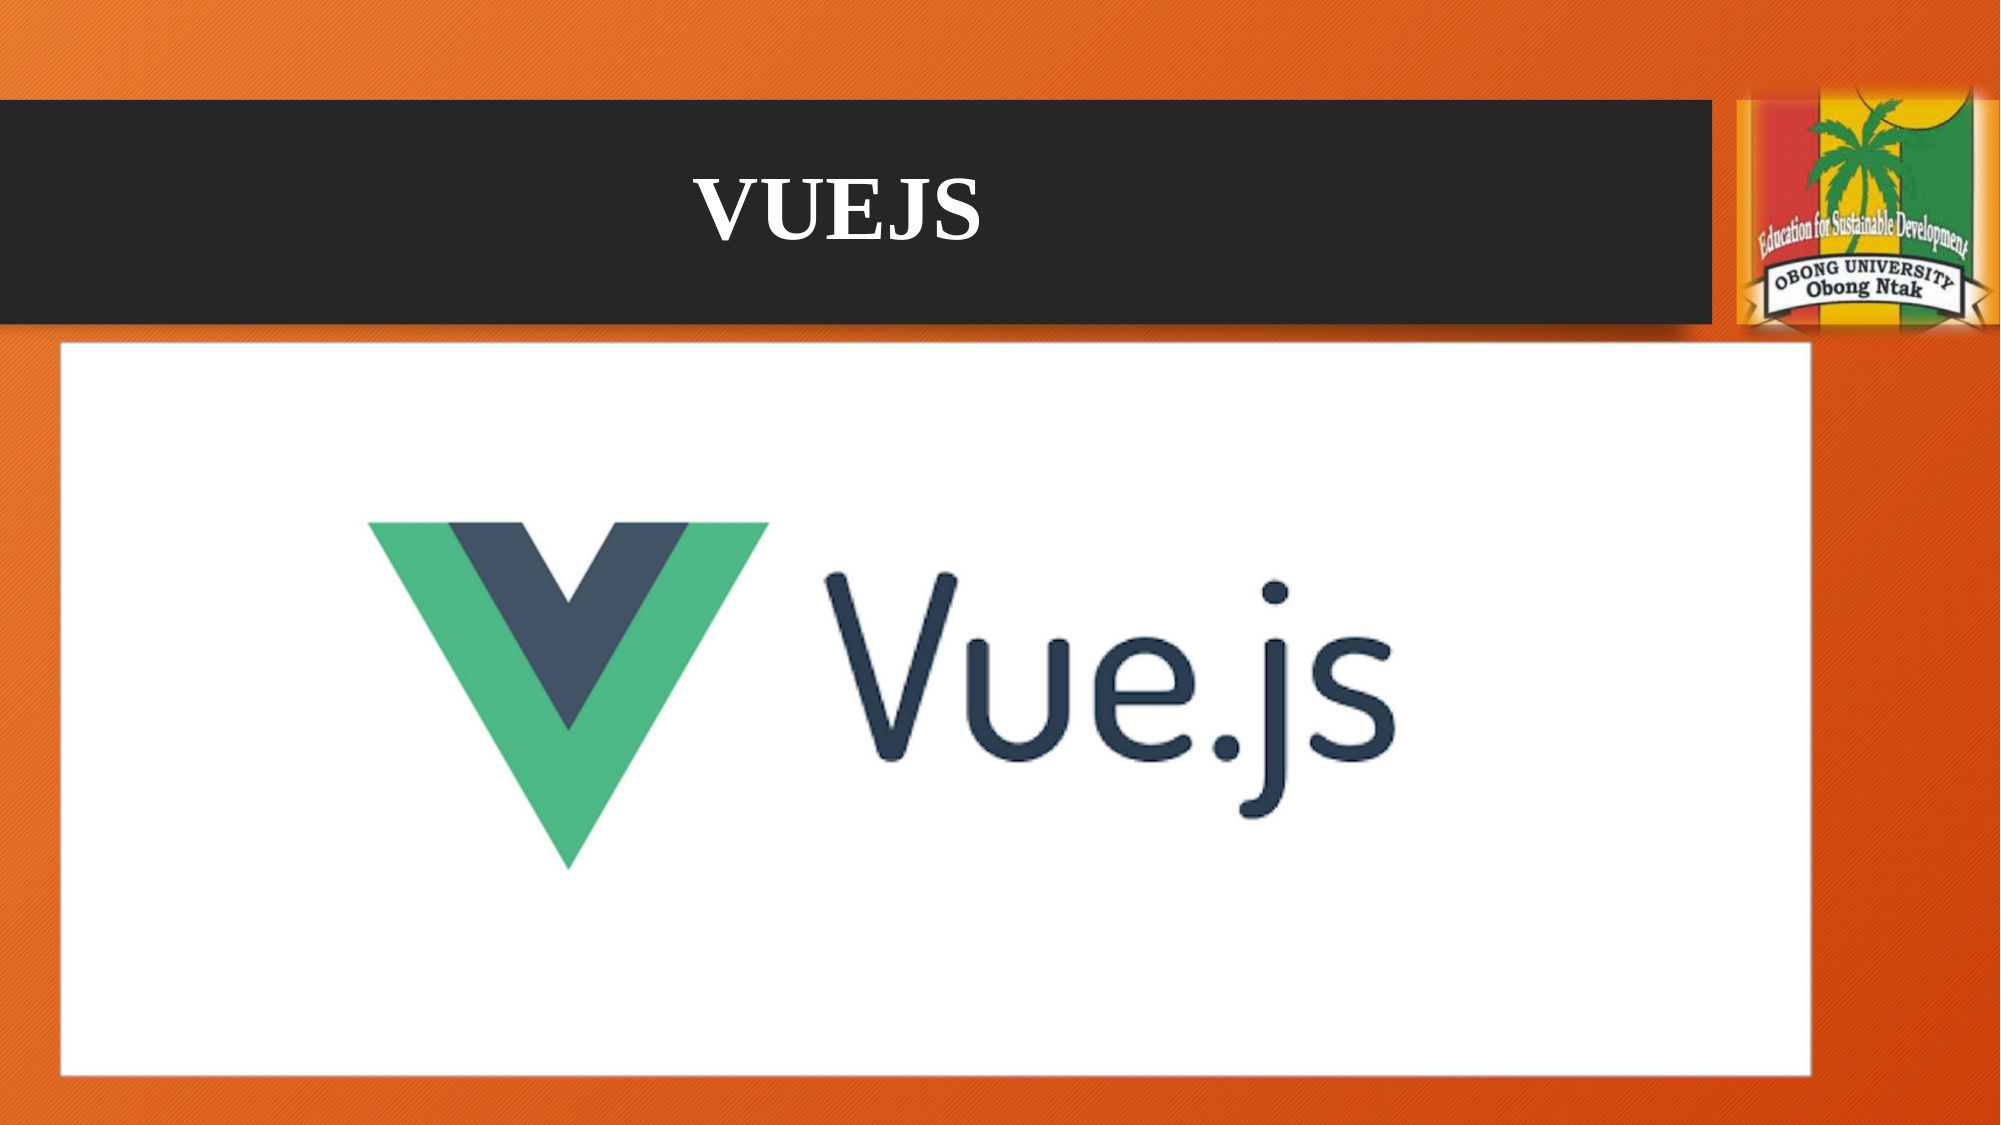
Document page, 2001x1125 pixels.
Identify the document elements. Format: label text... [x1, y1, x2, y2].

title VUEJS [107, 140, 1570, 279]
picture [0, 77, 2000, 1078]
